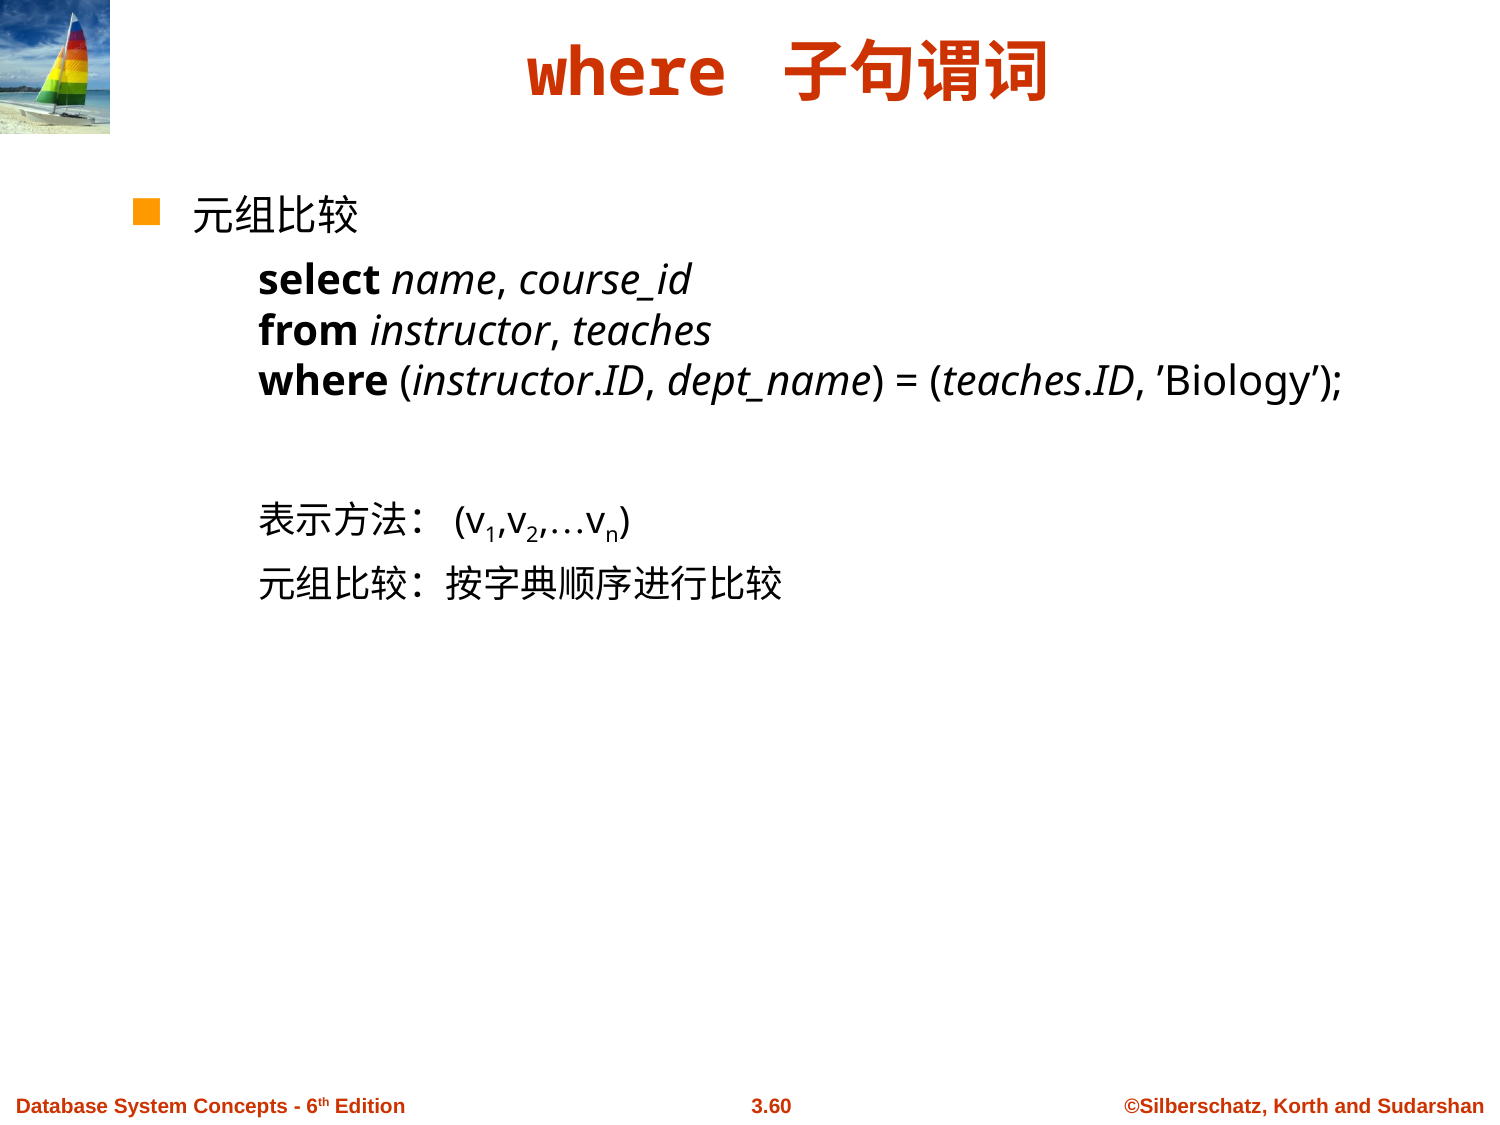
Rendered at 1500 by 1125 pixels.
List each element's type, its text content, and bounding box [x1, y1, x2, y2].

picture [0, 0, 110, 134]
title where 子句谓词 [125, 18, 1452, 120]
list 元组比较 select name, course_id from instructor, teaches where (instructor.ID, dept_name) = (teaches.ID, ’Biology’); 表示方法：(v1,v2,…vn) 元组比较：按字典顺序进行比较 [121, 181, 1449, 1009]
